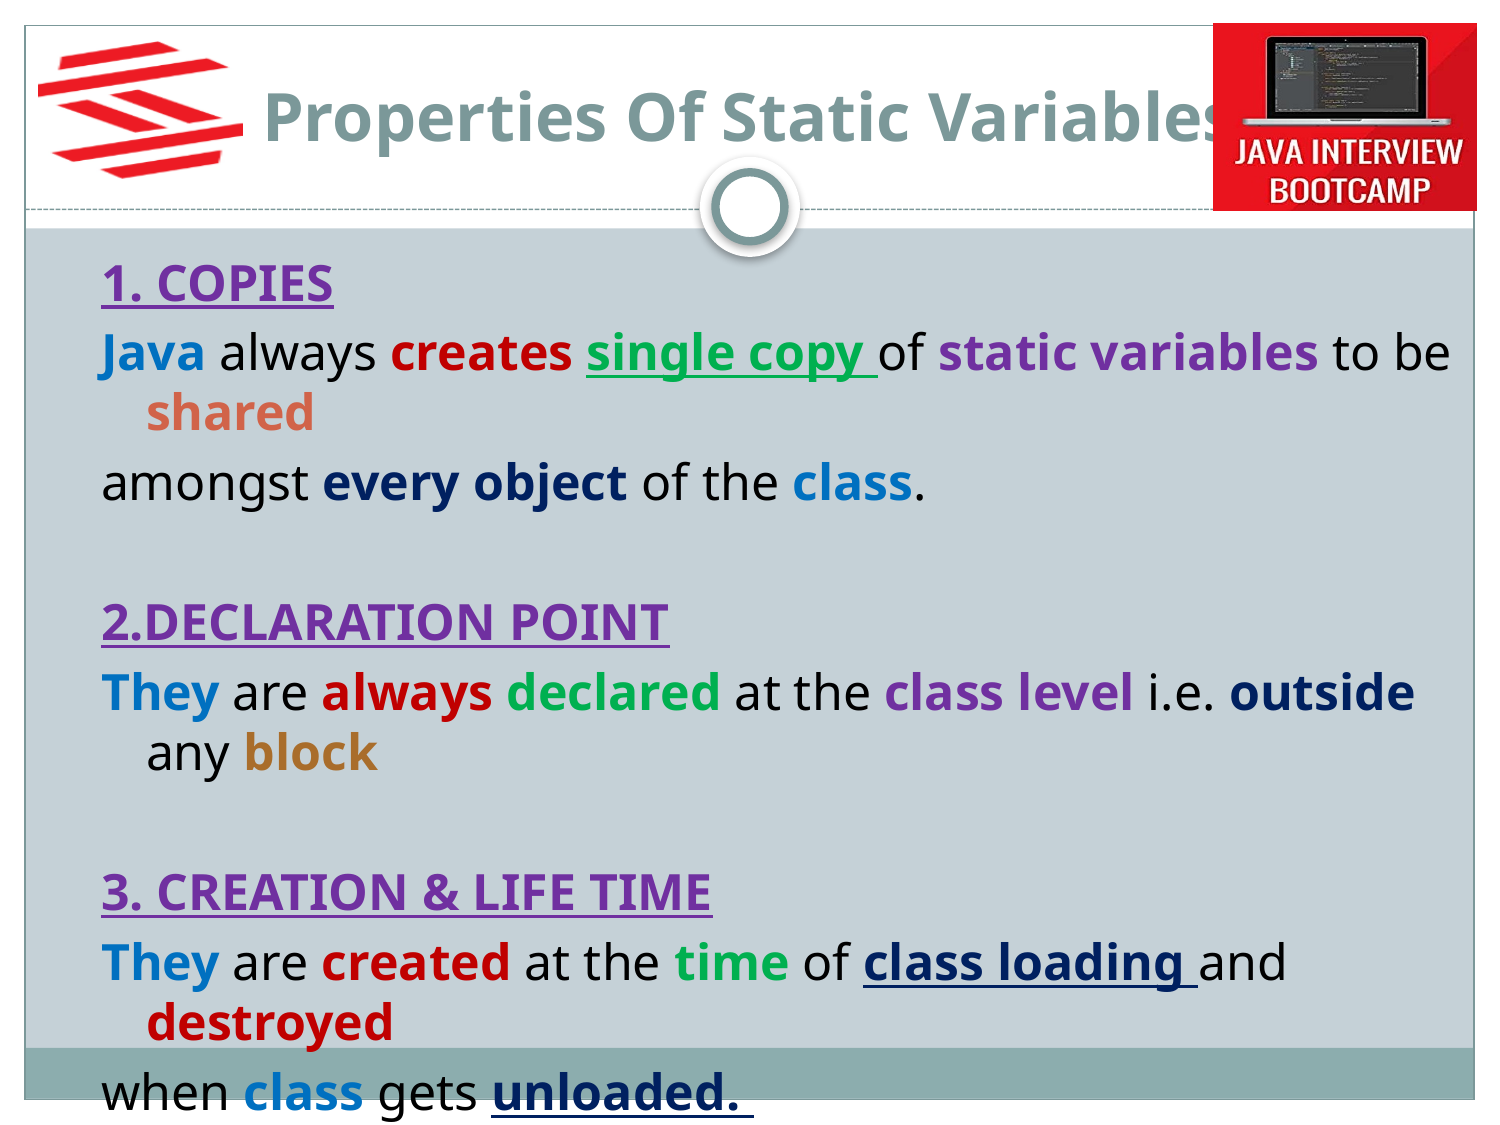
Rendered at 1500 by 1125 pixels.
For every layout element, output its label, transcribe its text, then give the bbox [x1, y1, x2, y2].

picture [37, 40, 243, 185]
list 1. COPIES Java always creates single copy of static variables to be shared amongst every object of the class. 2.DECLARATION POINT They are always declared at the class level i.e. outside any block 3. CREATION & LIFE TIME They are created at the time of class loading and destroyed when class gets unloaded. [41, 243, 1471, 1125]
picture [1213, 23, 1477, 212]
title Properties Of Static Variables [237, 37, 1206, 162]
